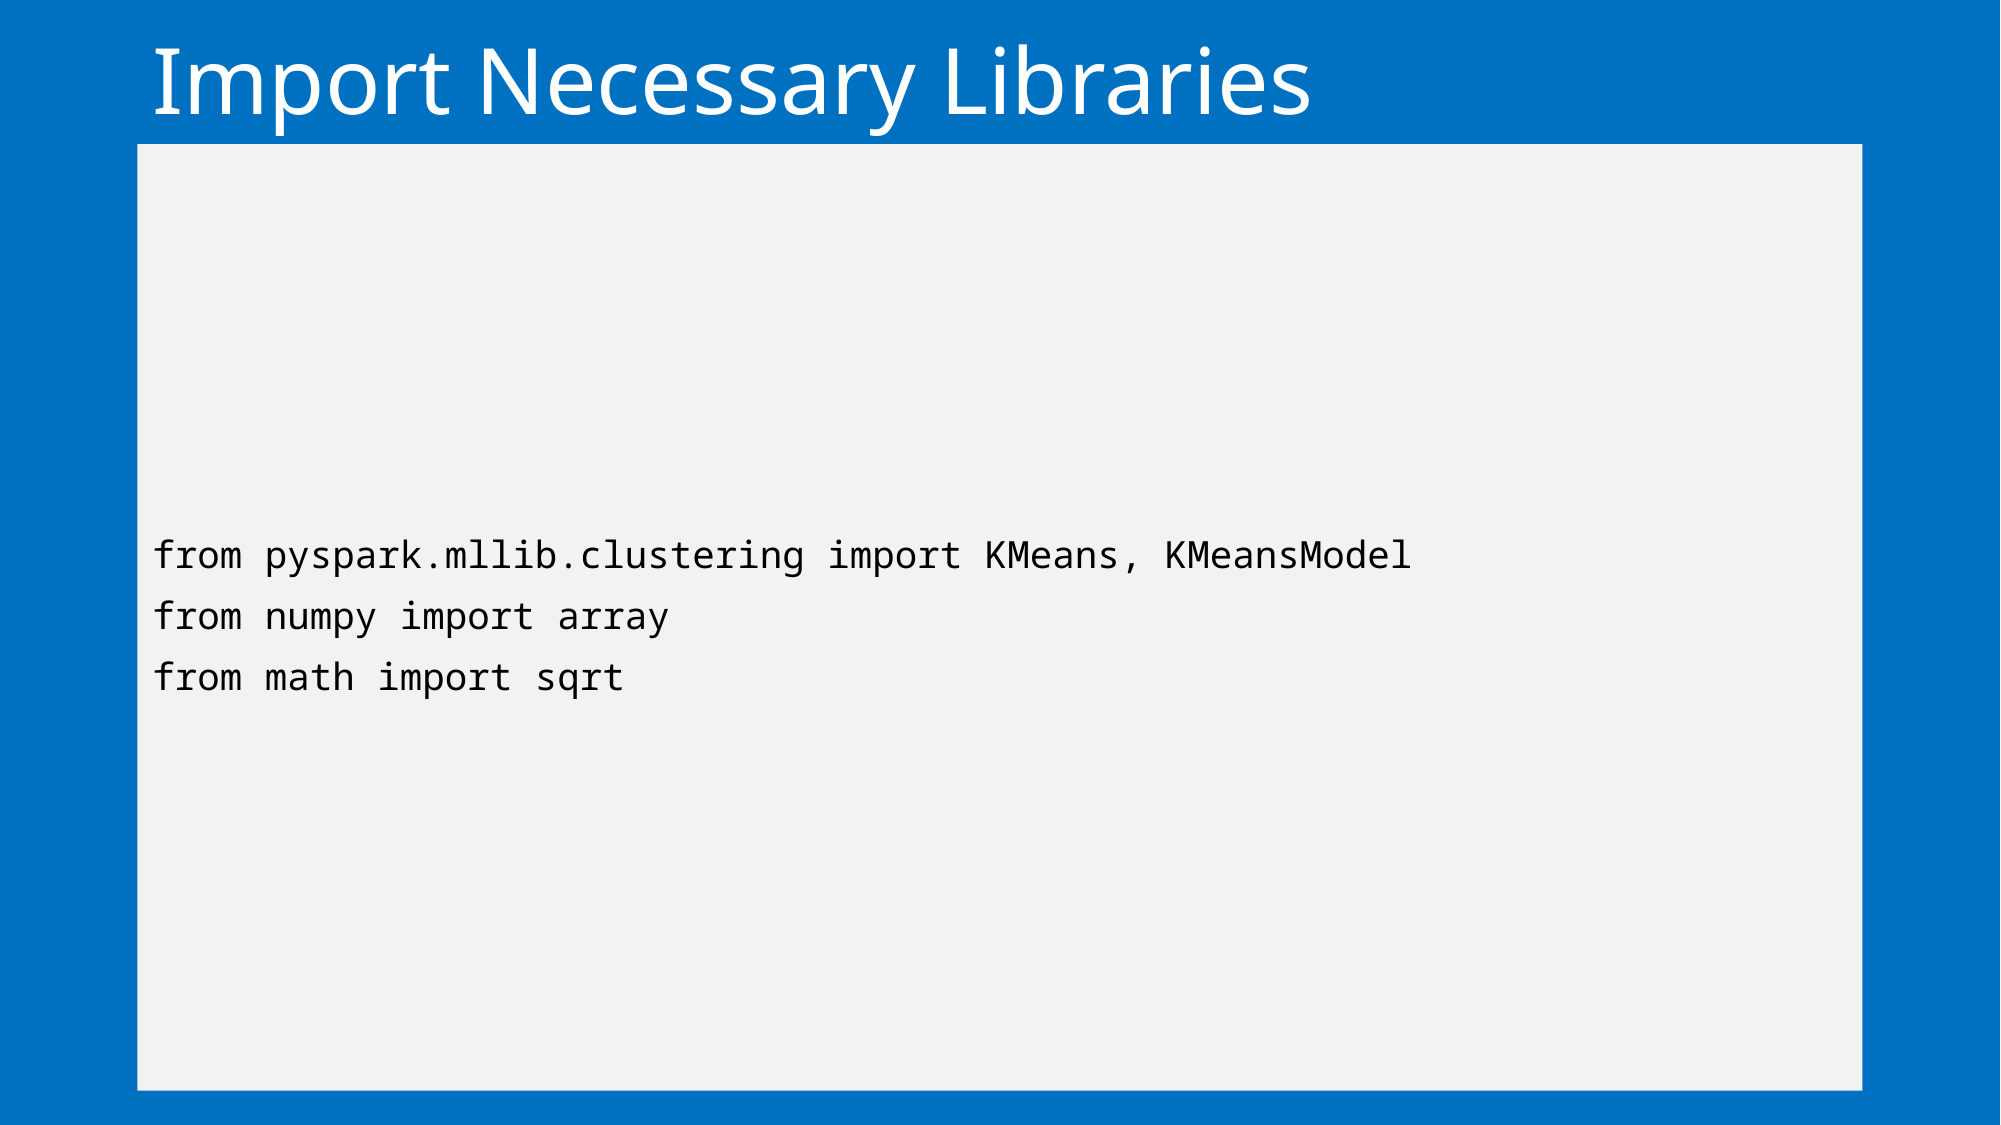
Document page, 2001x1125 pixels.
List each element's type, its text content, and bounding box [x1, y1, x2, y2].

list from pyspark.mllib.clustering import KMeans, KMeansModel from numpy import array from math import sqrt [137, 144, 1863, 1091]
title Import Necessary Libraries [137, 25, 1863, 144]
